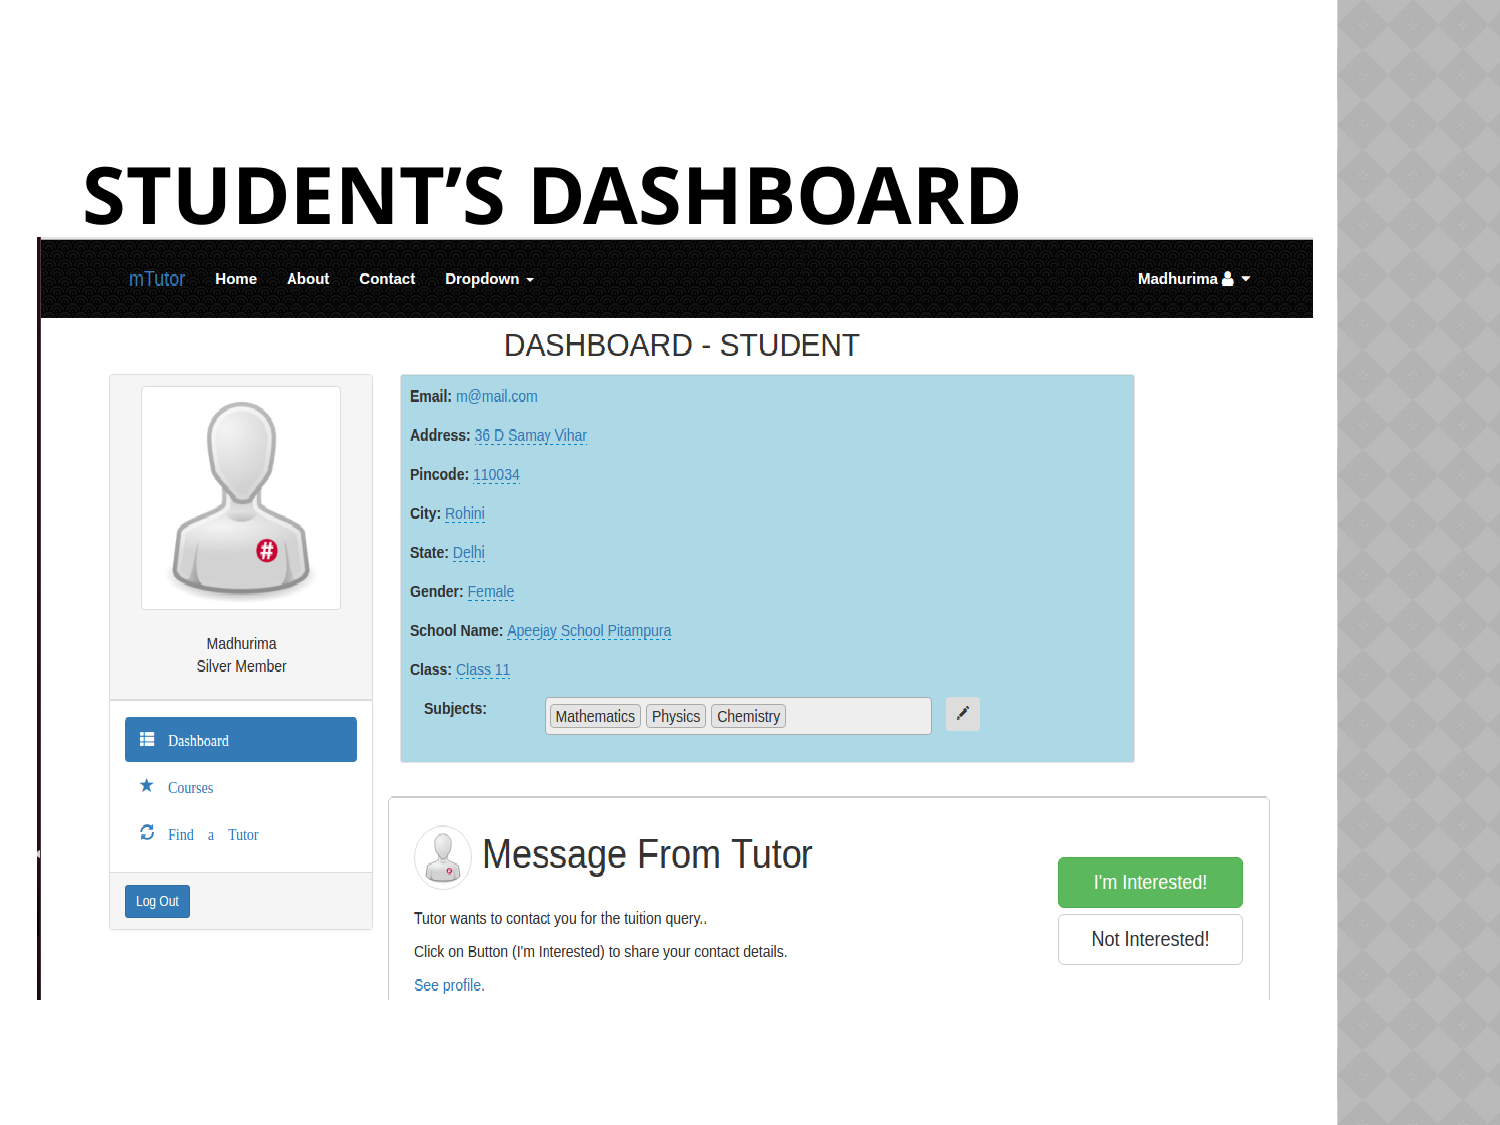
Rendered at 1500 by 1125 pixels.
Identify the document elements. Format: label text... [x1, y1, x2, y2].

picture [36, 237, 1313, 1001]
title STUDENT’S DASHBOARD [75, 52, 1263, 235]
